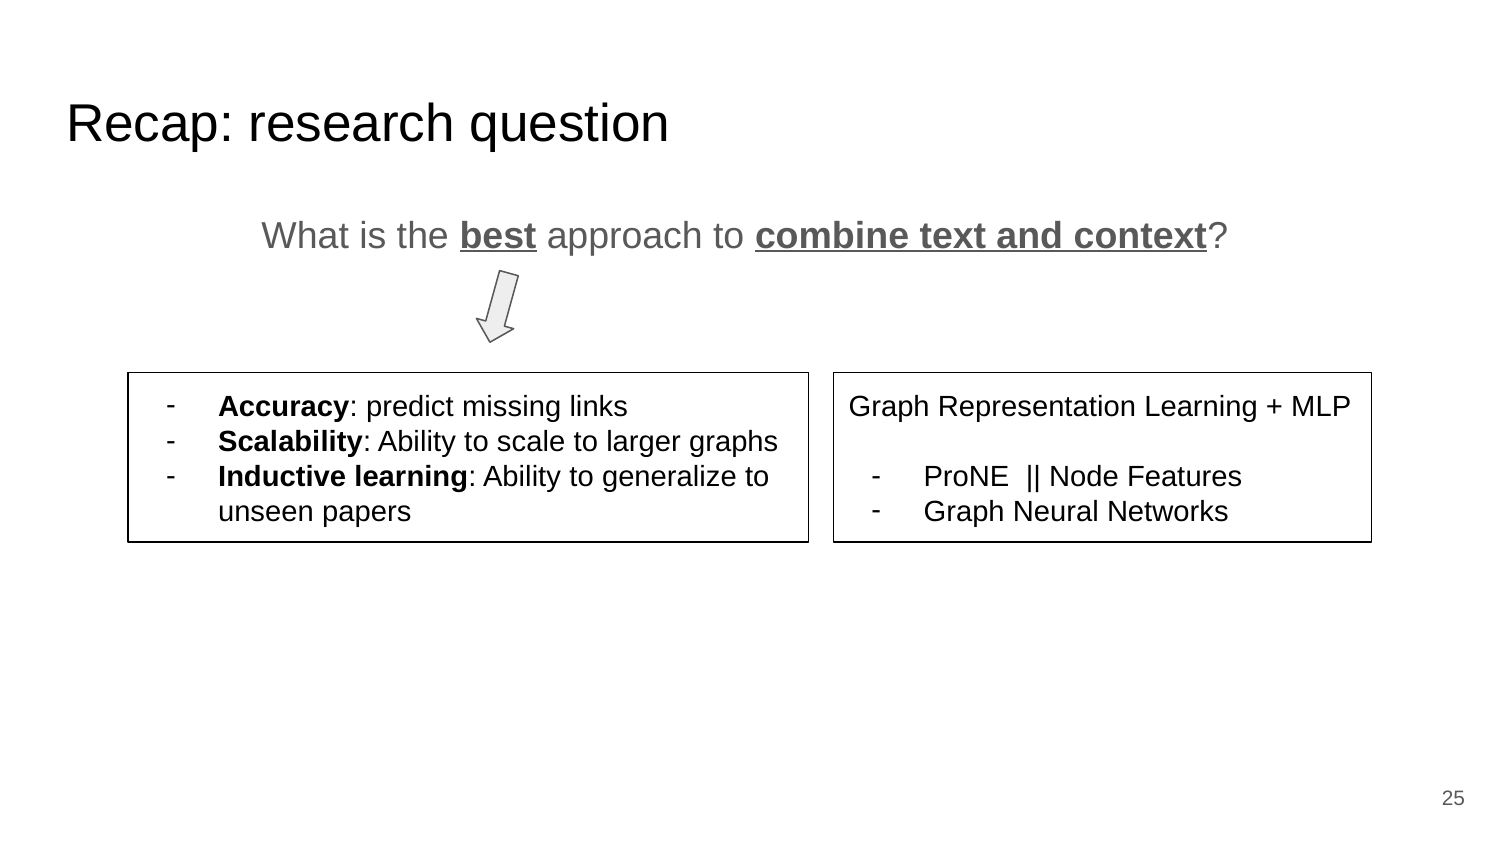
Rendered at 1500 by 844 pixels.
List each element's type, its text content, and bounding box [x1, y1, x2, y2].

list What is the best approach to combine text and context? [51, 189, 1449, 412]
title Recap: research question [51, 72, 1449, 167]
text_box Graph Representation Learning + MLP ProNE || Node Features Graph Neural Networks [833, 372, 1372, 543]
slide_number ‹#› [1389, 764, 1480, 830]
text_box Accuracy: predict missing links Scalability: Ability to scale to larger graphs Inductive learning: Ability to generalize to unseen papers [128, 372, 809, 543]
text_box [476, 270, 519, 343]
